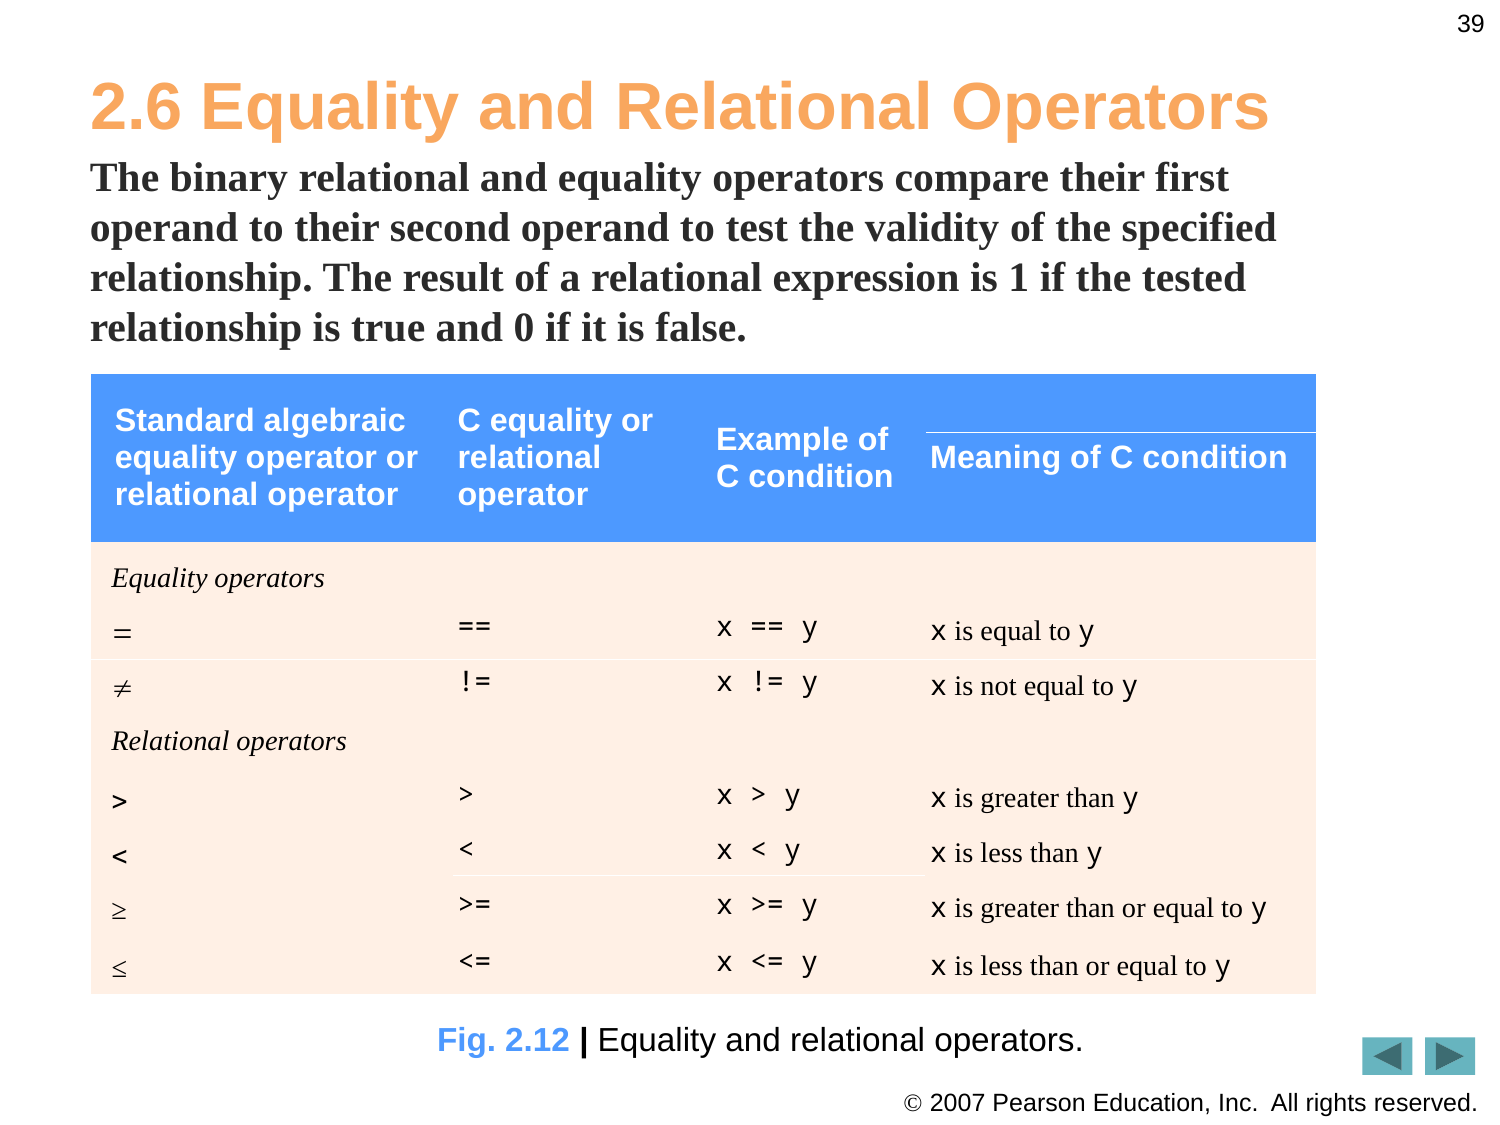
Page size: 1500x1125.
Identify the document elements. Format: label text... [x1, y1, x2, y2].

text_box The binary relational and equality operators compare their first operand to their second operand to test the validity of the specified relationship. The result of a relational expression is 1 if the tested relationship is true and 0 if it is false. [74, 142, 1357, 357]
title Fig. 2.12 | Equality and relational operators. [53, 1021, 1478, 1068]
slide_number 39 [1149, 0, 1500, 79]
text_box 2.6 Equality and Relational Operators [74, 12, 1425, 200]
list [74, 373, 1332, 1024]
